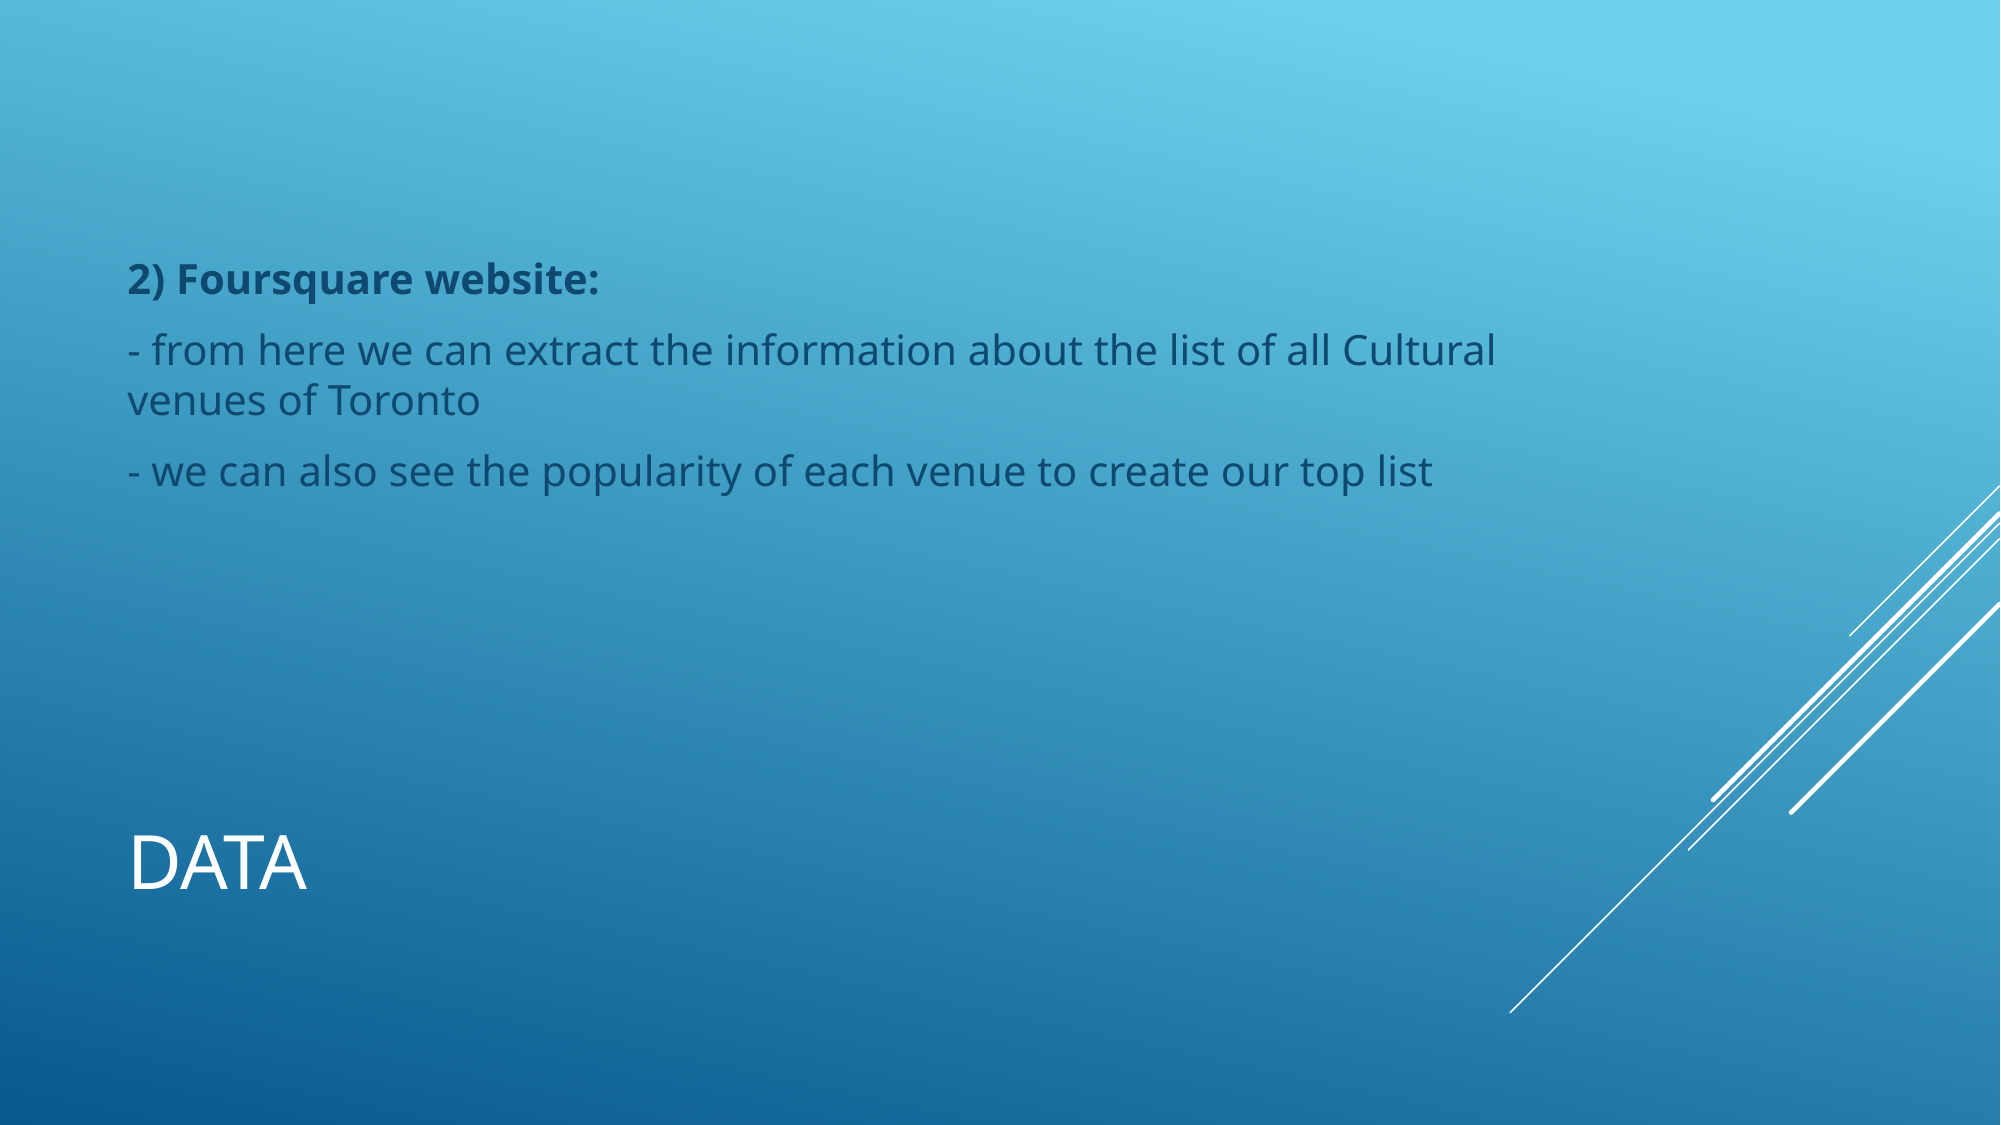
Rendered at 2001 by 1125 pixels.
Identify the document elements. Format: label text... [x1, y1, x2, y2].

title Data [112, 736, 1513, 984]
list 2) Foursquare website: - from here we can extract the information about the list of all Cultural venues of Toronto - we can also see the popularity of each venue to create our top list [112, 112, 1513, 706]
